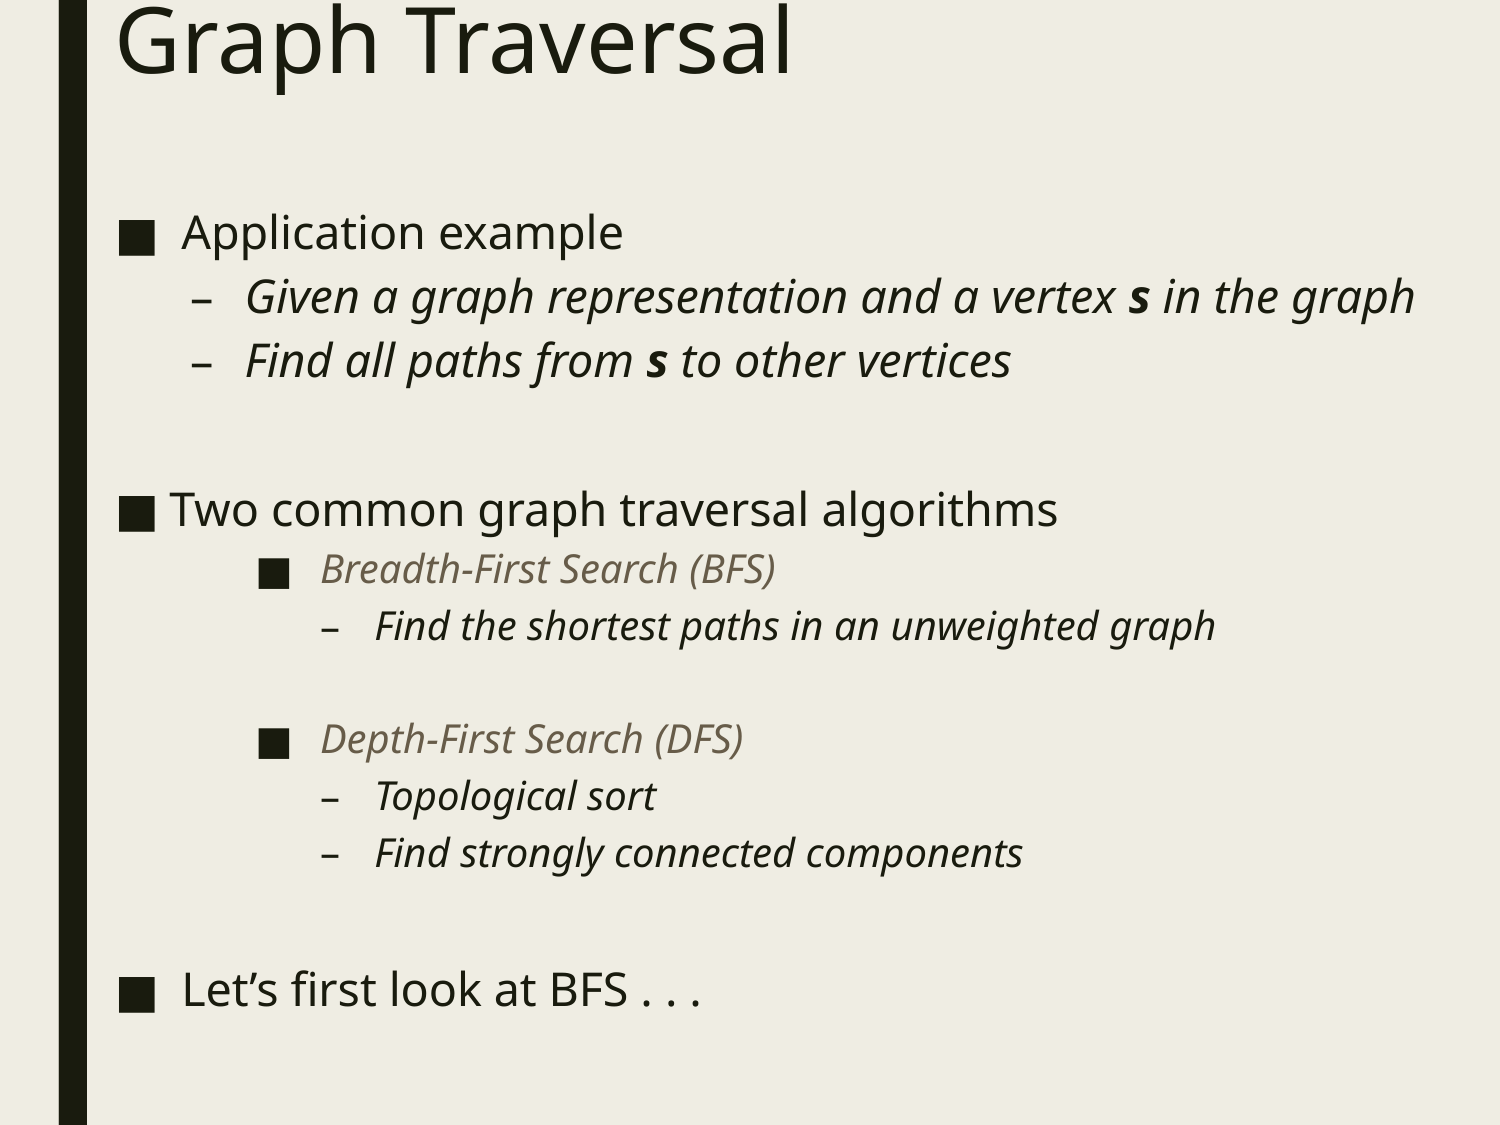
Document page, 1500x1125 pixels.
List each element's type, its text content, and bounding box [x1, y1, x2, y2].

list Application example Given a graph representation and a vertex s in the graph Find all paths from s to other vertices Two common graph traversal algorithms Breadth-First Search (BFS) Find the shortest paths in an unweighted graph Depth-First Search (DFS) Topological sort Find strongly connected components Let’s first look at BFS . . . [99, 200, 1450, 1038]
title Graph Traversal [99, 0, 1388, 150]
